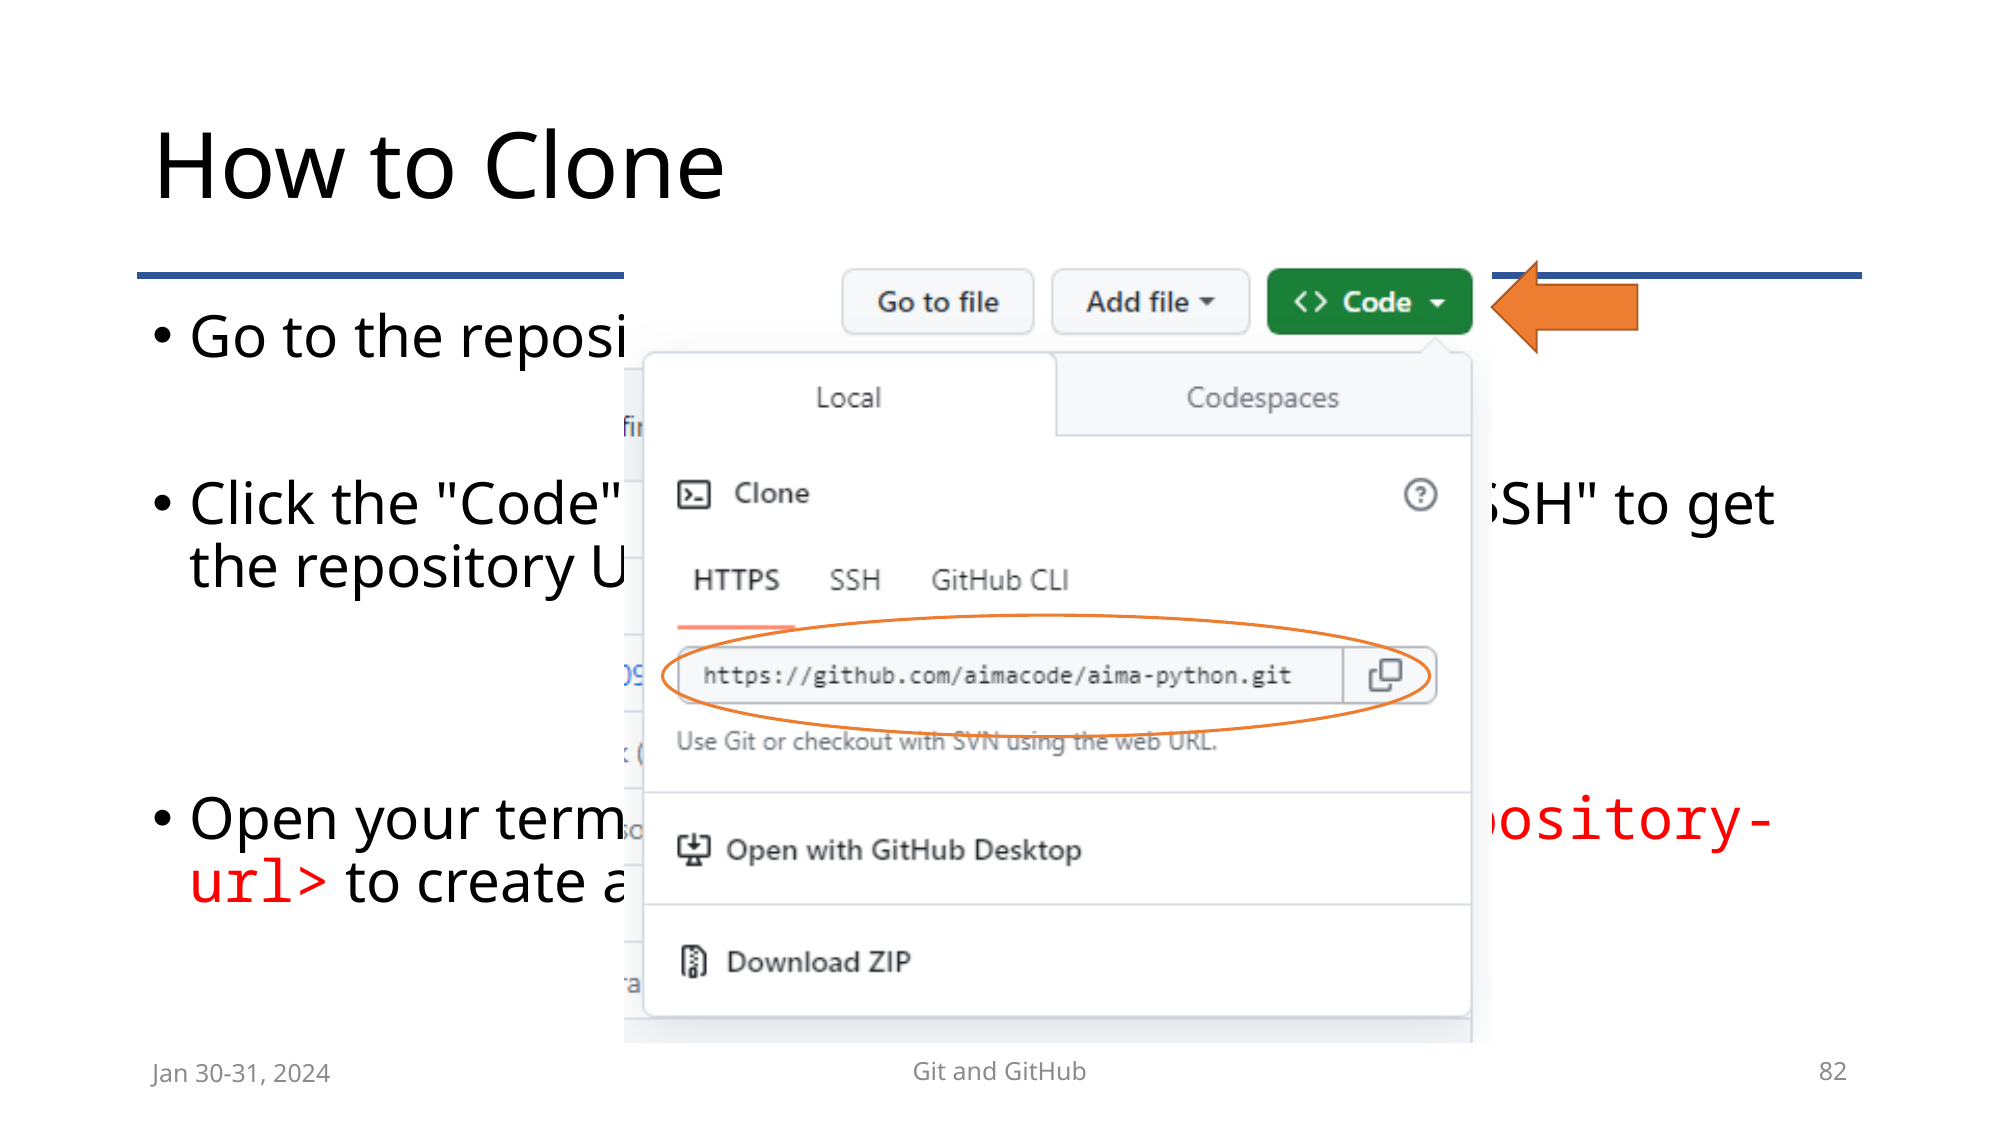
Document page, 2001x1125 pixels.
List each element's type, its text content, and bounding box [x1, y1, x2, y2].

picture [624, 246, 1492, 1043]
text_box [1492, 259, 1639, 355]
slide_number 82 [1412, 1042, 1863, 1103]
list Go to the repository on GitHub. Click the "Code" button and select "HTTPS" or "SSH" to get the repository URL. Open your terminal and use $git clone <repository-url> to create a local copy. [137, 299, 624, 1014]
footer Git and GitHub [662, 1043, 1338, 1103]
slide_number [137, 1042, 588, 1103]
title How to Clone [137, 59, 1863, 278]
list Go to the repository on GitHub. Click the "Code" button and select "HTTPS" or "SSH" to get the repository URL. Open your terminal and use $git clone <repository-url> to create a local copy. [1492, 299, 1863, 1014]
